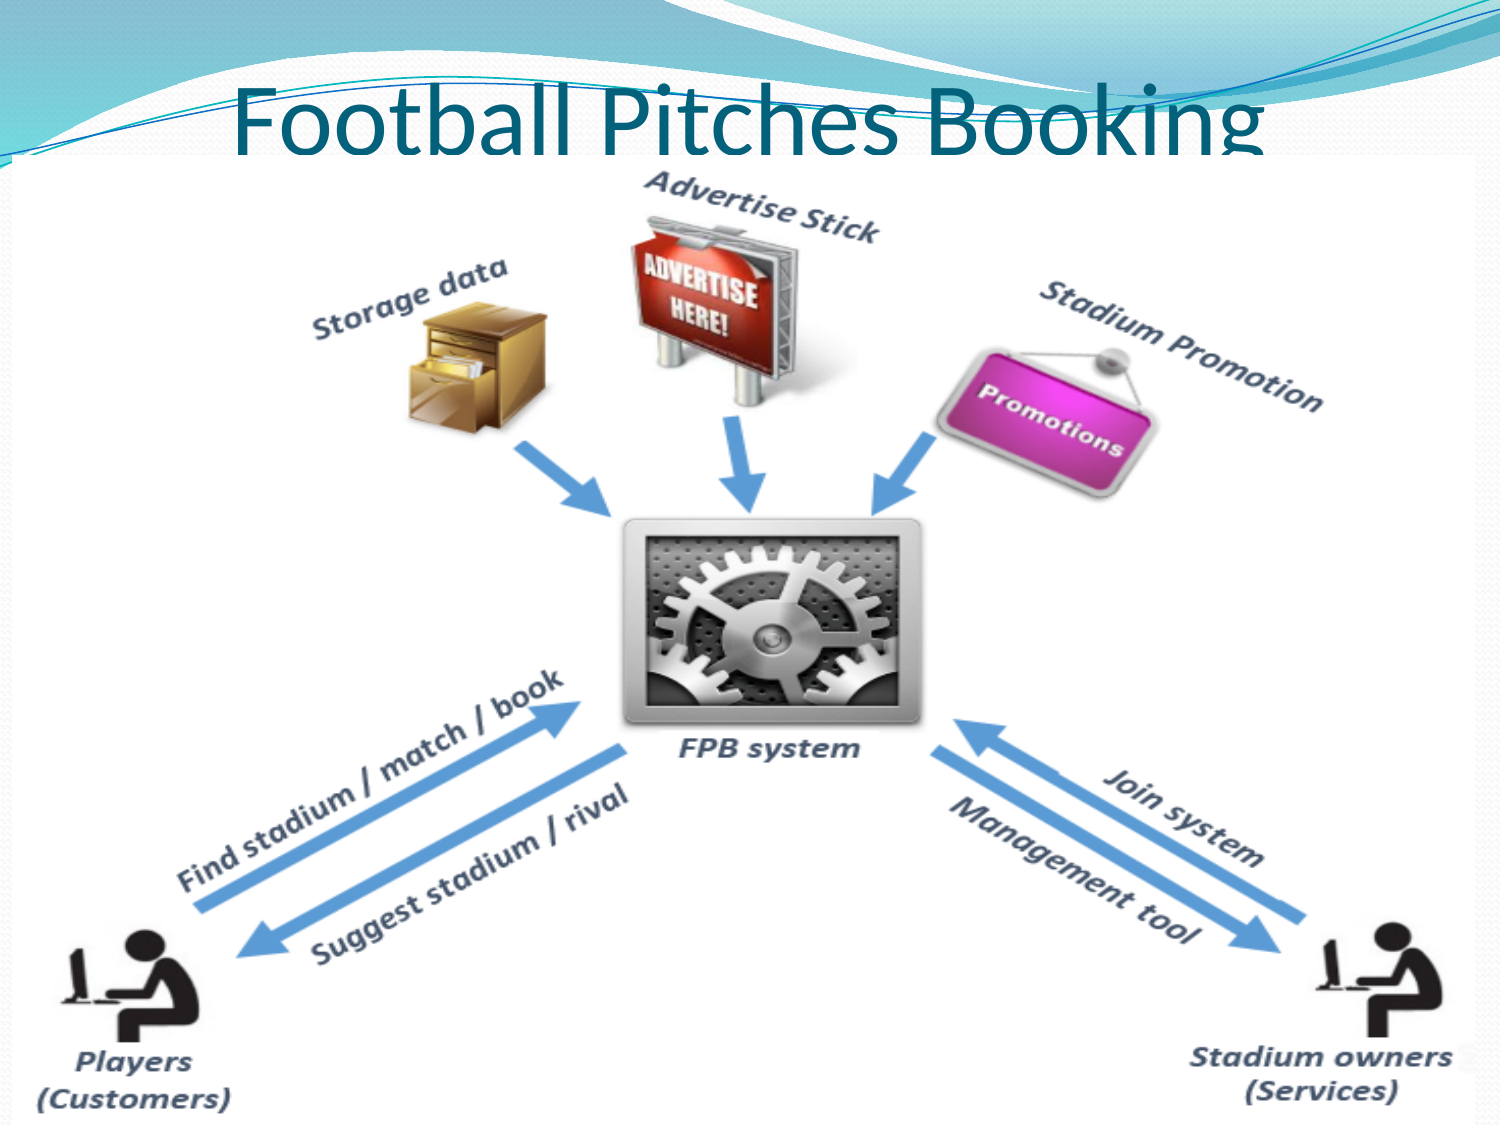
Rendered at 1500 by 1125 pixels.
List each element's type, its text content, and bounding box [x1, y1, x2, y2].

picture [12, 154, 1476, 1125]
title Football Pitches Booking [37, 37, 1463, 154]
